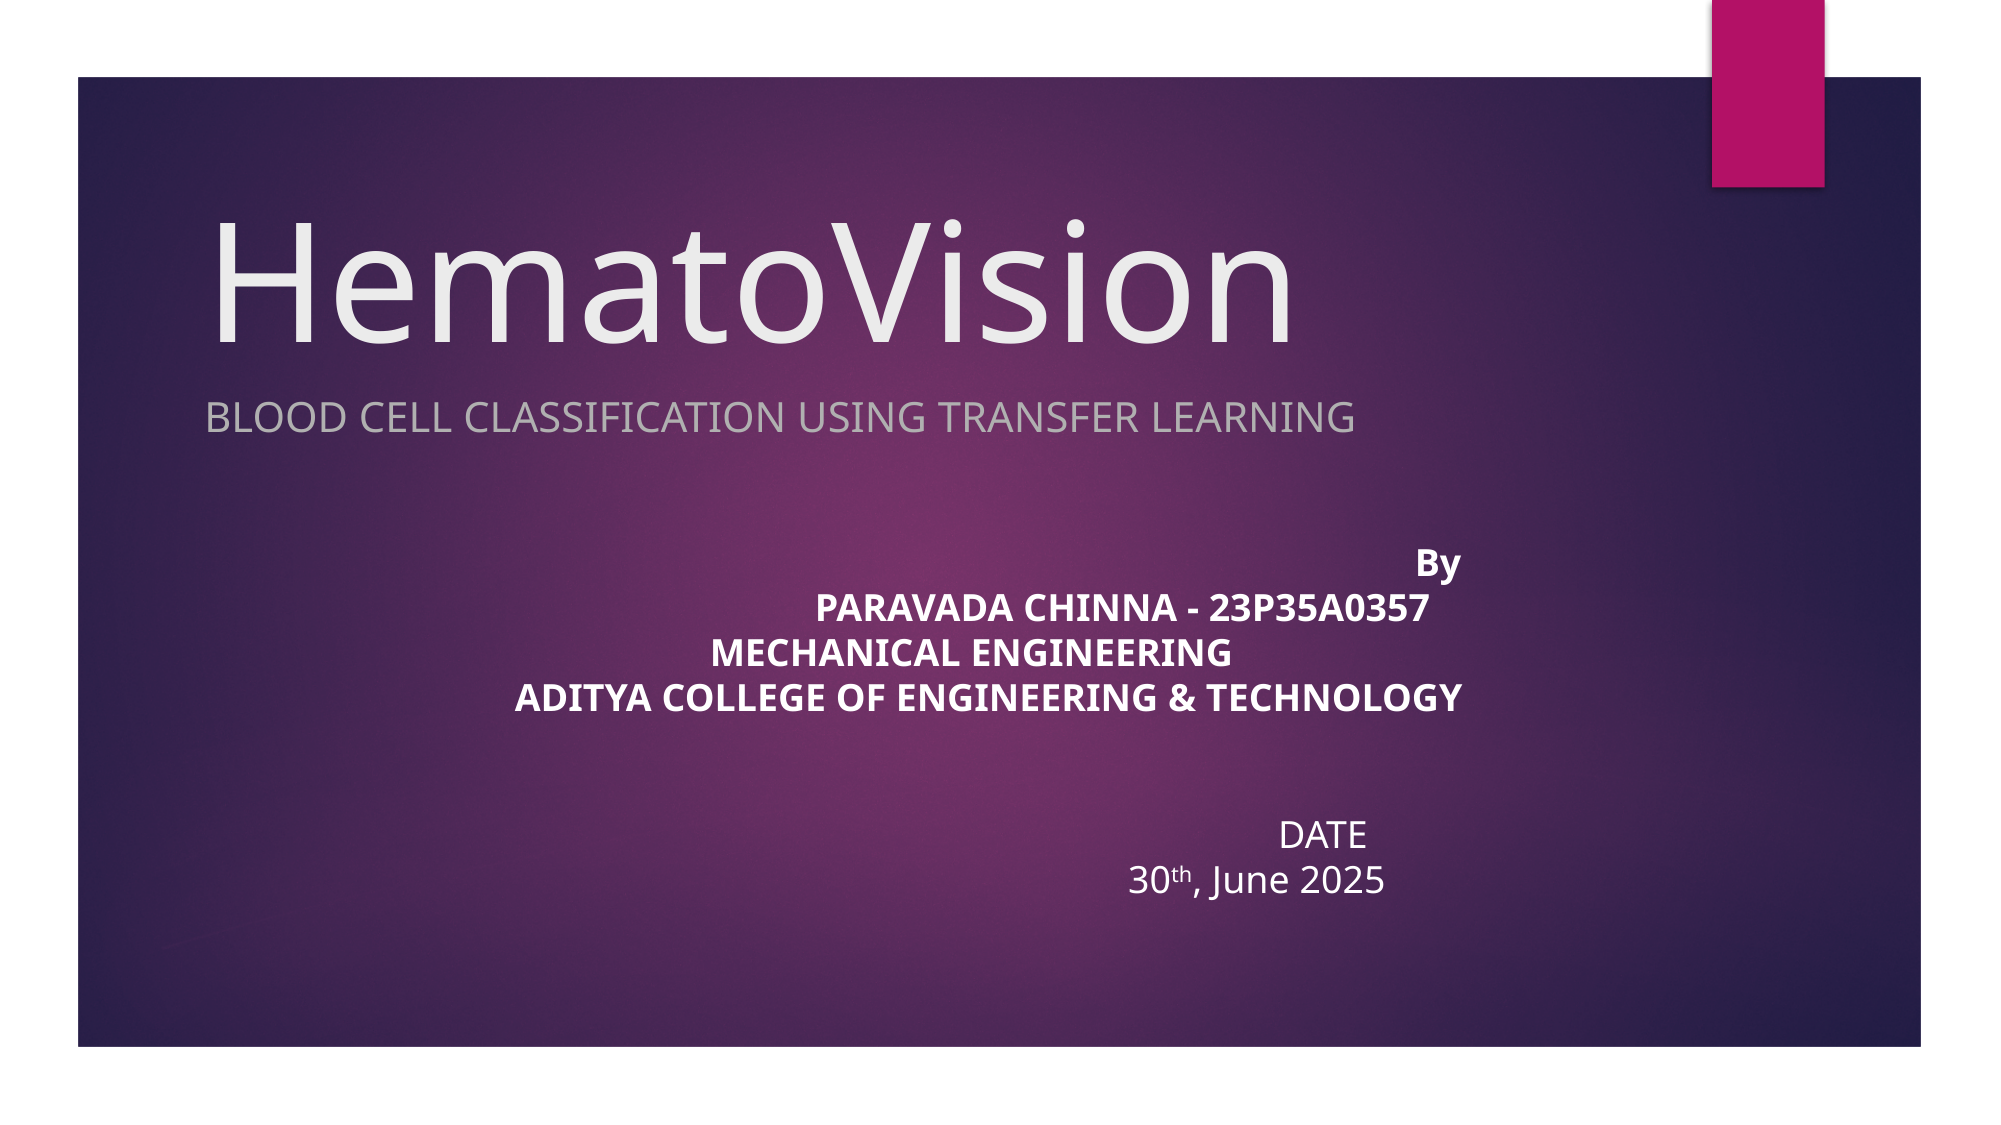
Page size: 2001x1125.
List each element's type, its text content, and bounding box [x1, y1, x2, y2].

title HematoVision [189, 242, 1638, 383]
text_box DATE 30th, June 2025 [513, 803, 1514, 909]
subtitle Blood Cell Classification Using Transfer Learning [189, 383, 1655, 525]
text_box By PARAVADA CHINNA - 23P35A0357 MECHANICAL ENGINEERING ADITYA COLLEGE OF ENGINEERING & TECHNOLOGY [500, 531, 1500, 727]
